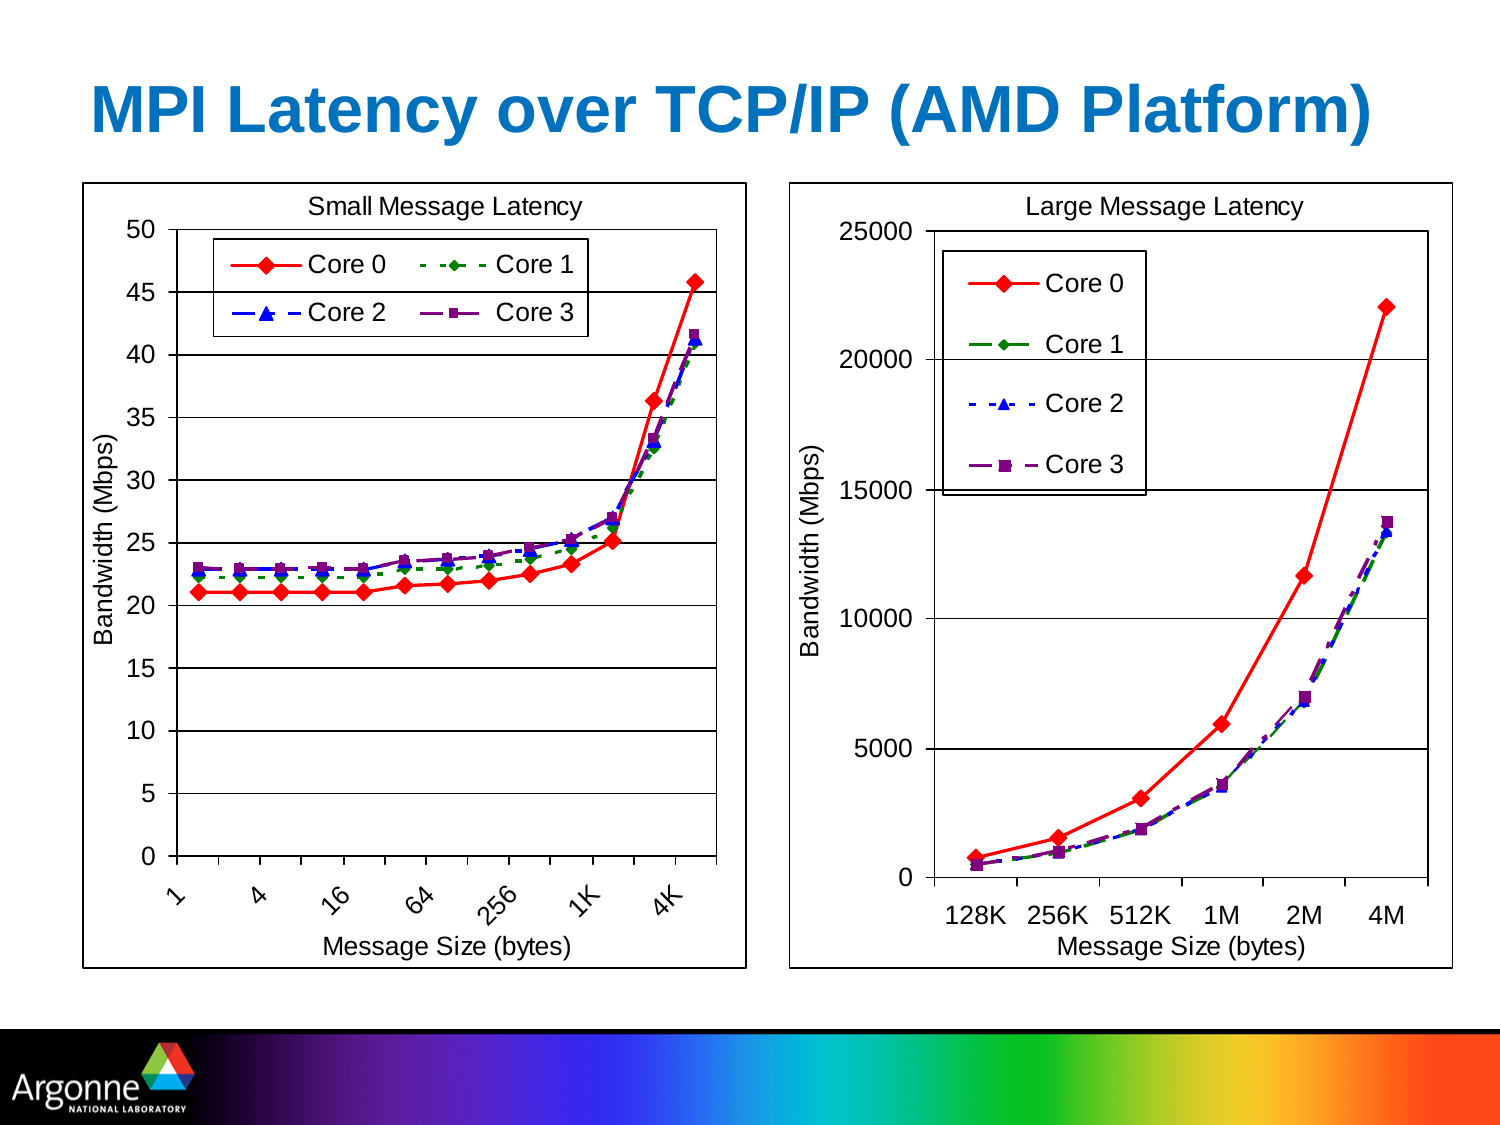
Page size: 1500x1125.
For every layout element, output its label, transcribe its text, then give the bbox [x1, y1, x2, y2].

picture [0, 1029, 1500, 1125]
title MPI Latency over TCP/IP (AMD Platform) [75, 24, 1425, 188]
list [780, 174, 1463, 977]
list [74, 174, 757, 977]
